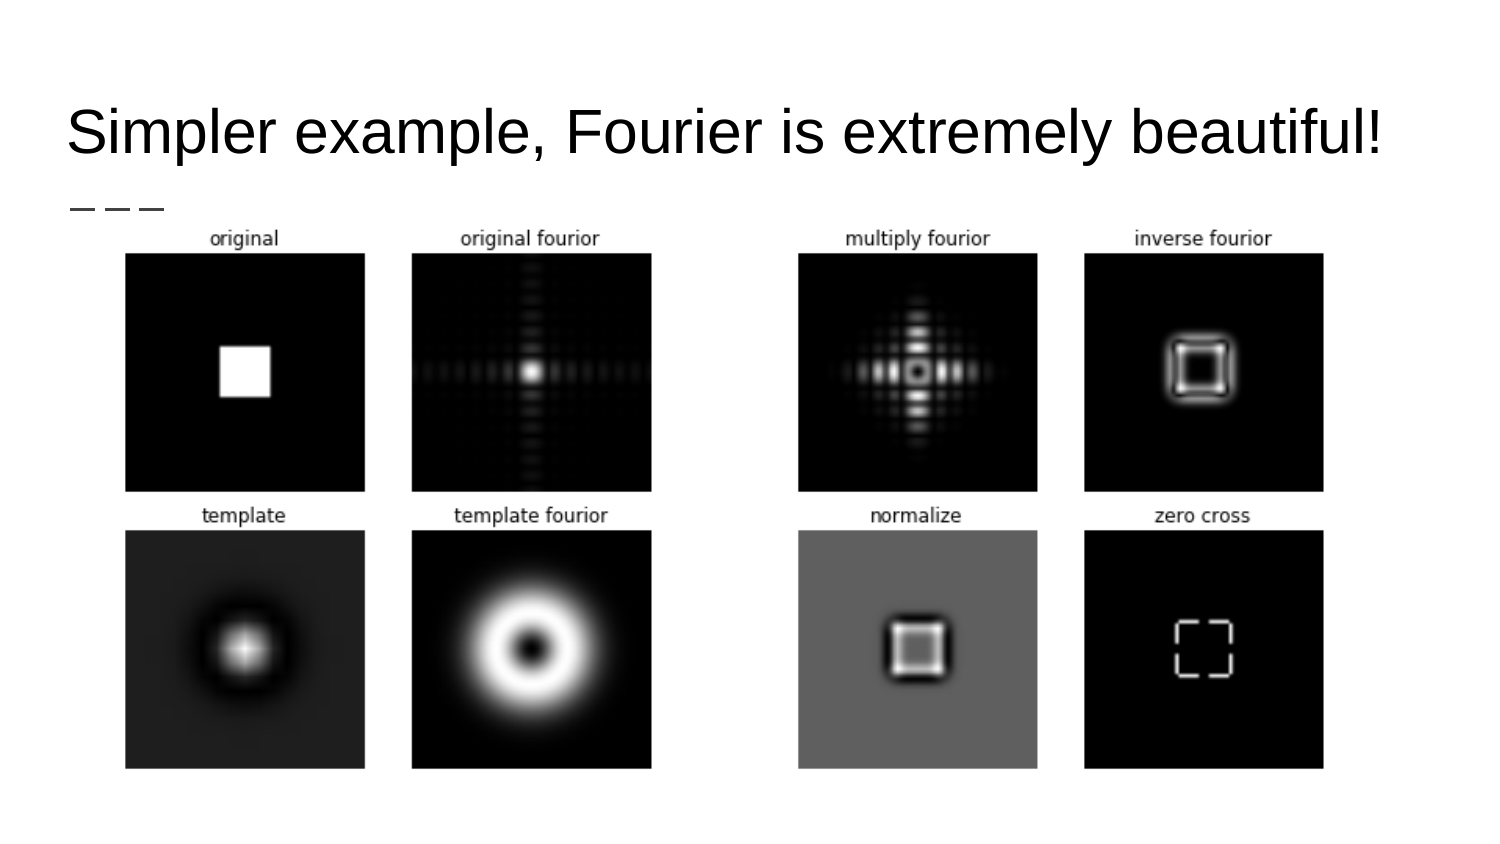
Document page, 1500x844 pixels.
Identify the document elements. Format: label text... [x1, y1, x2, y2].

picture [88, 219, 669, 802]
title Simpler example, Fourier is extremely beautiful! [51, 61, 1449, 182]
picture [760, 219, 1341, 802]
